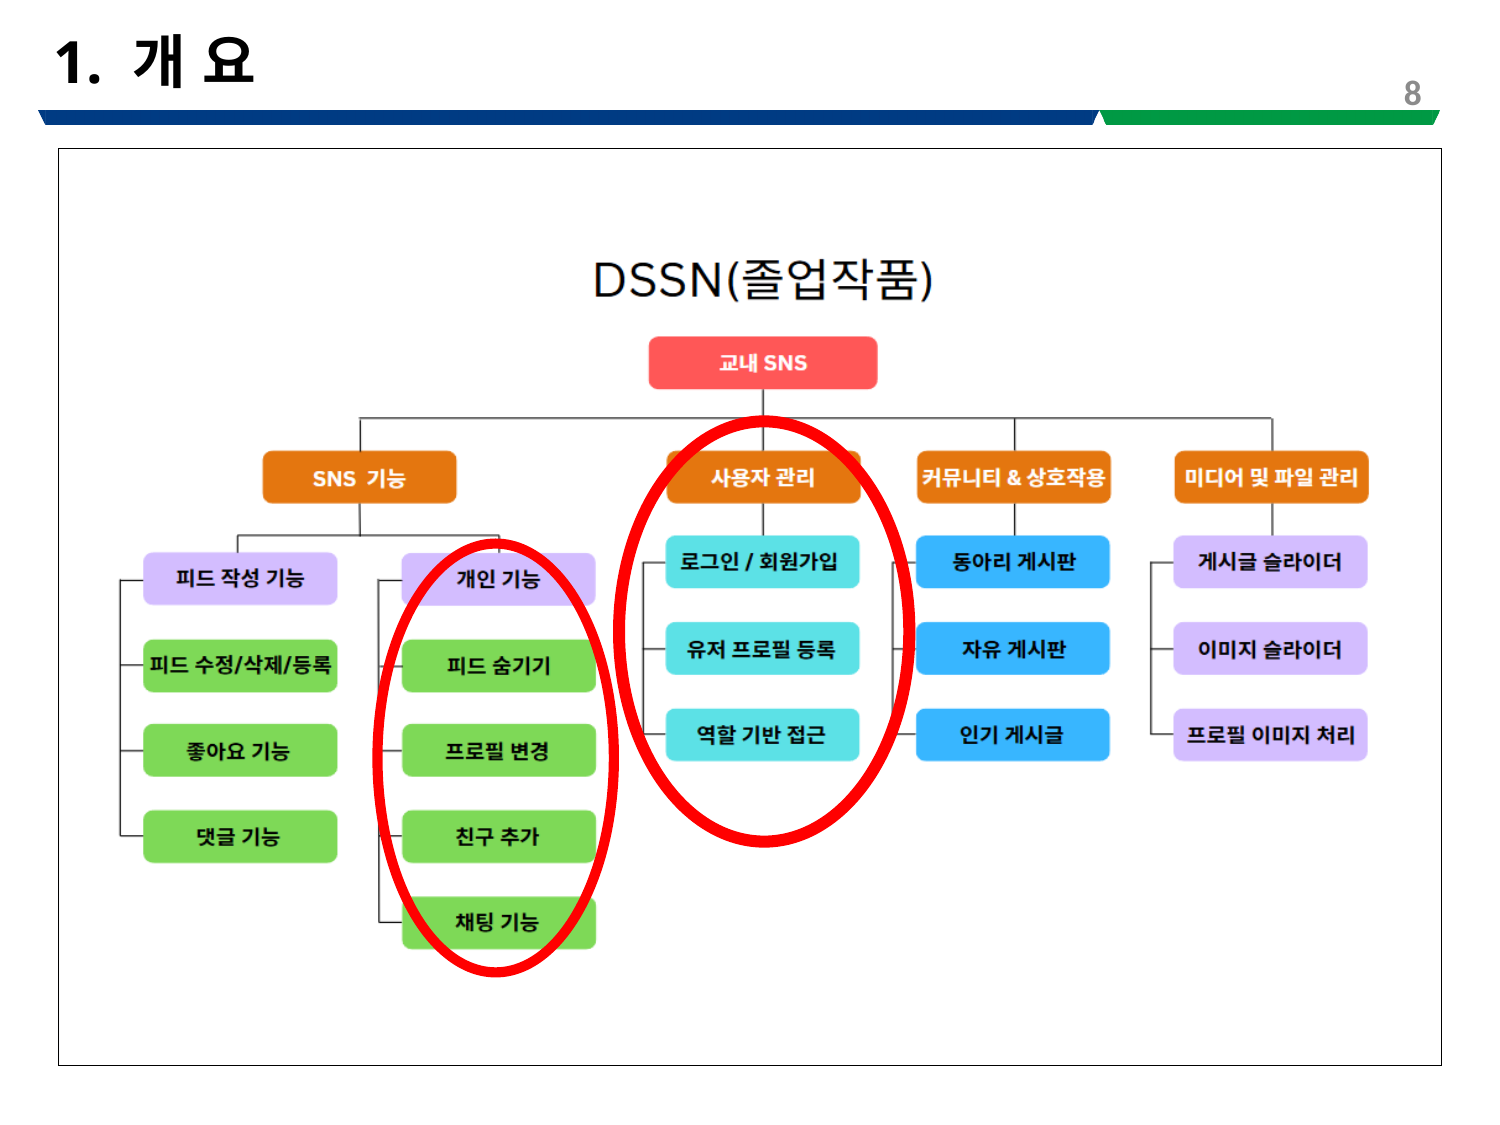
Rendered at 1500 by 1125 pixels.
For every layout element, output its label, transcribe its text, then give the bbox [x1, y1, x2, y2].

picture [38, 110, 1440, 125]
title 1. 개 요 [38, 31, 843, 97]
slide_number 3 [1193, 61, 1437, 121]
picture [58, 148, 1442, 1066]
